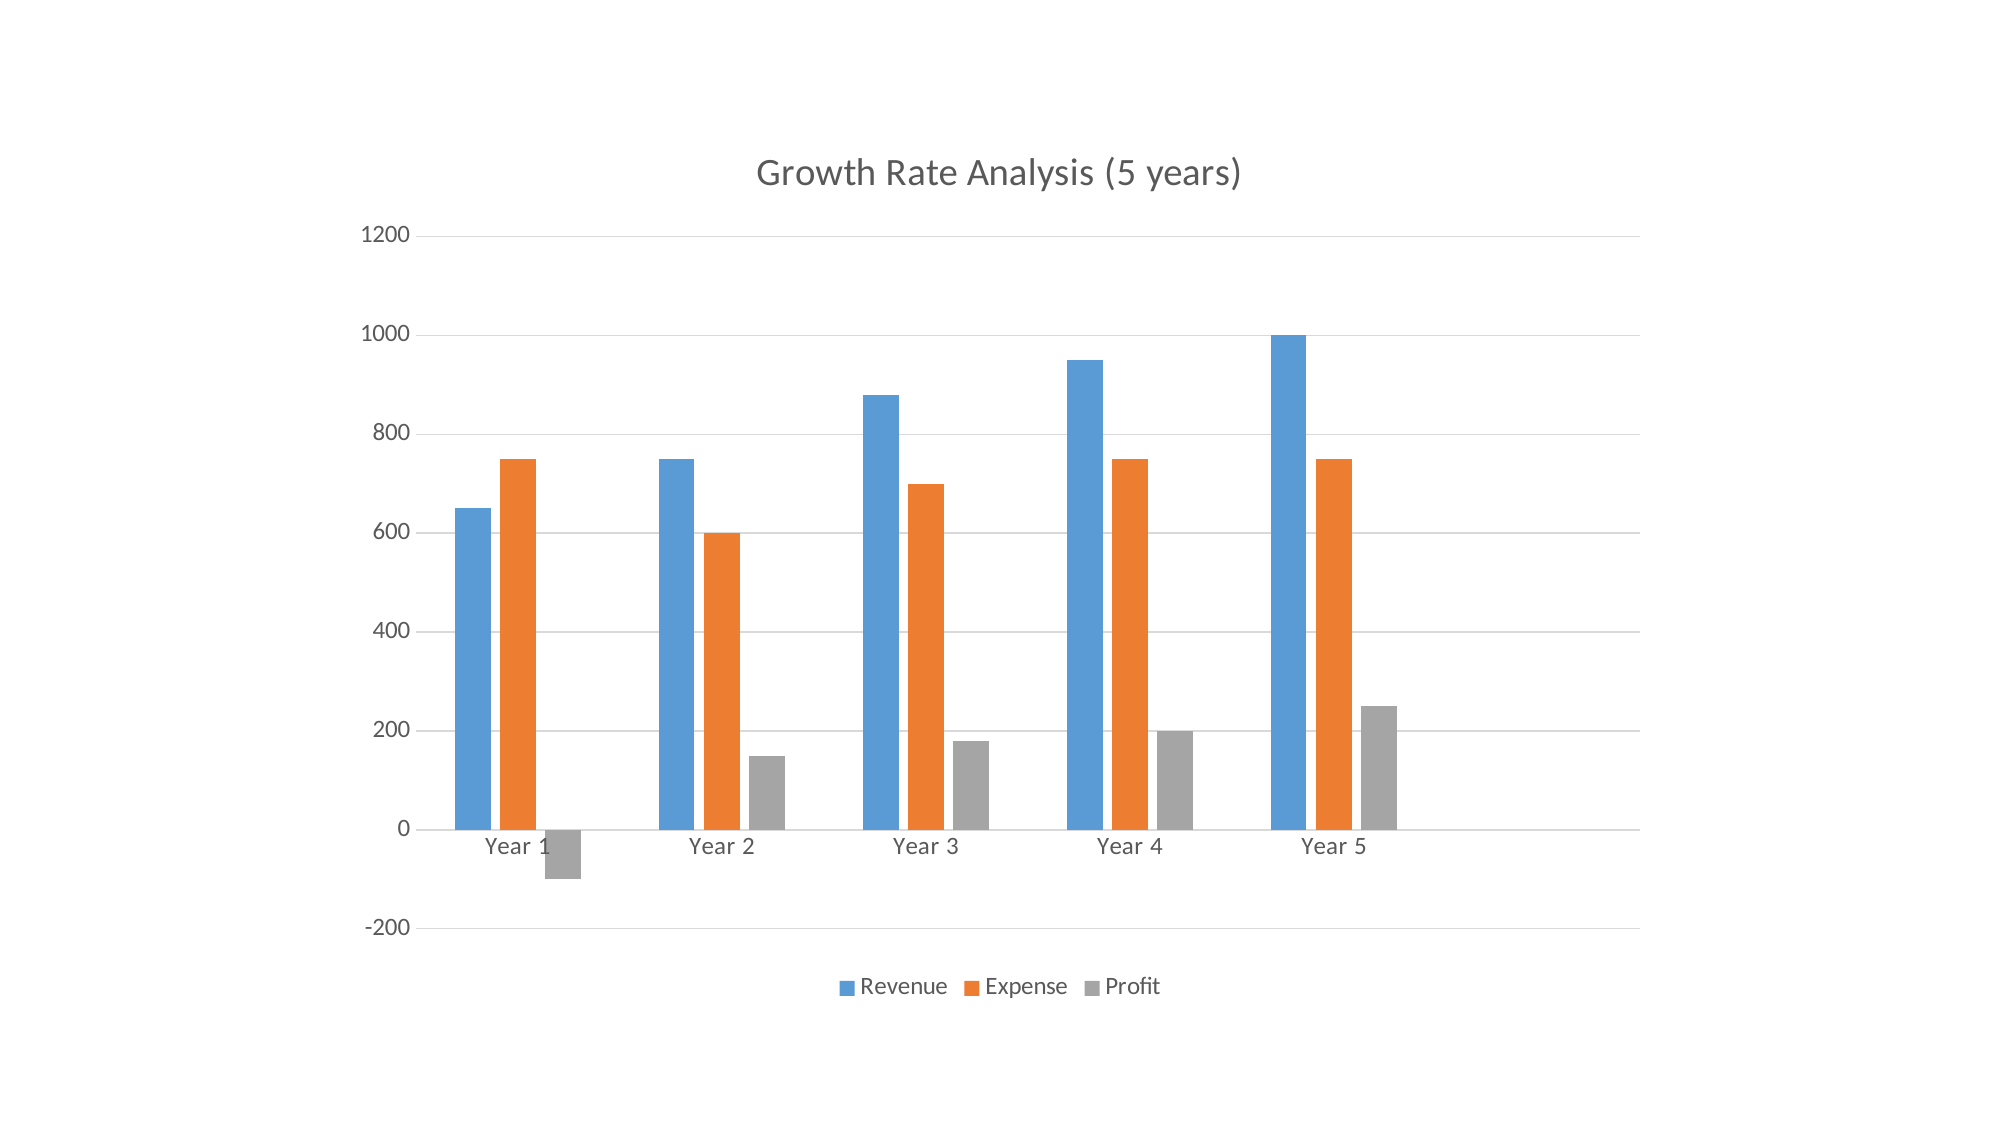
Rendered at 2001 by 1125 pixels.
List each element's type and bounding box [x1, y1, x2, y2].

chart [333, 117, 1667, 1007]
